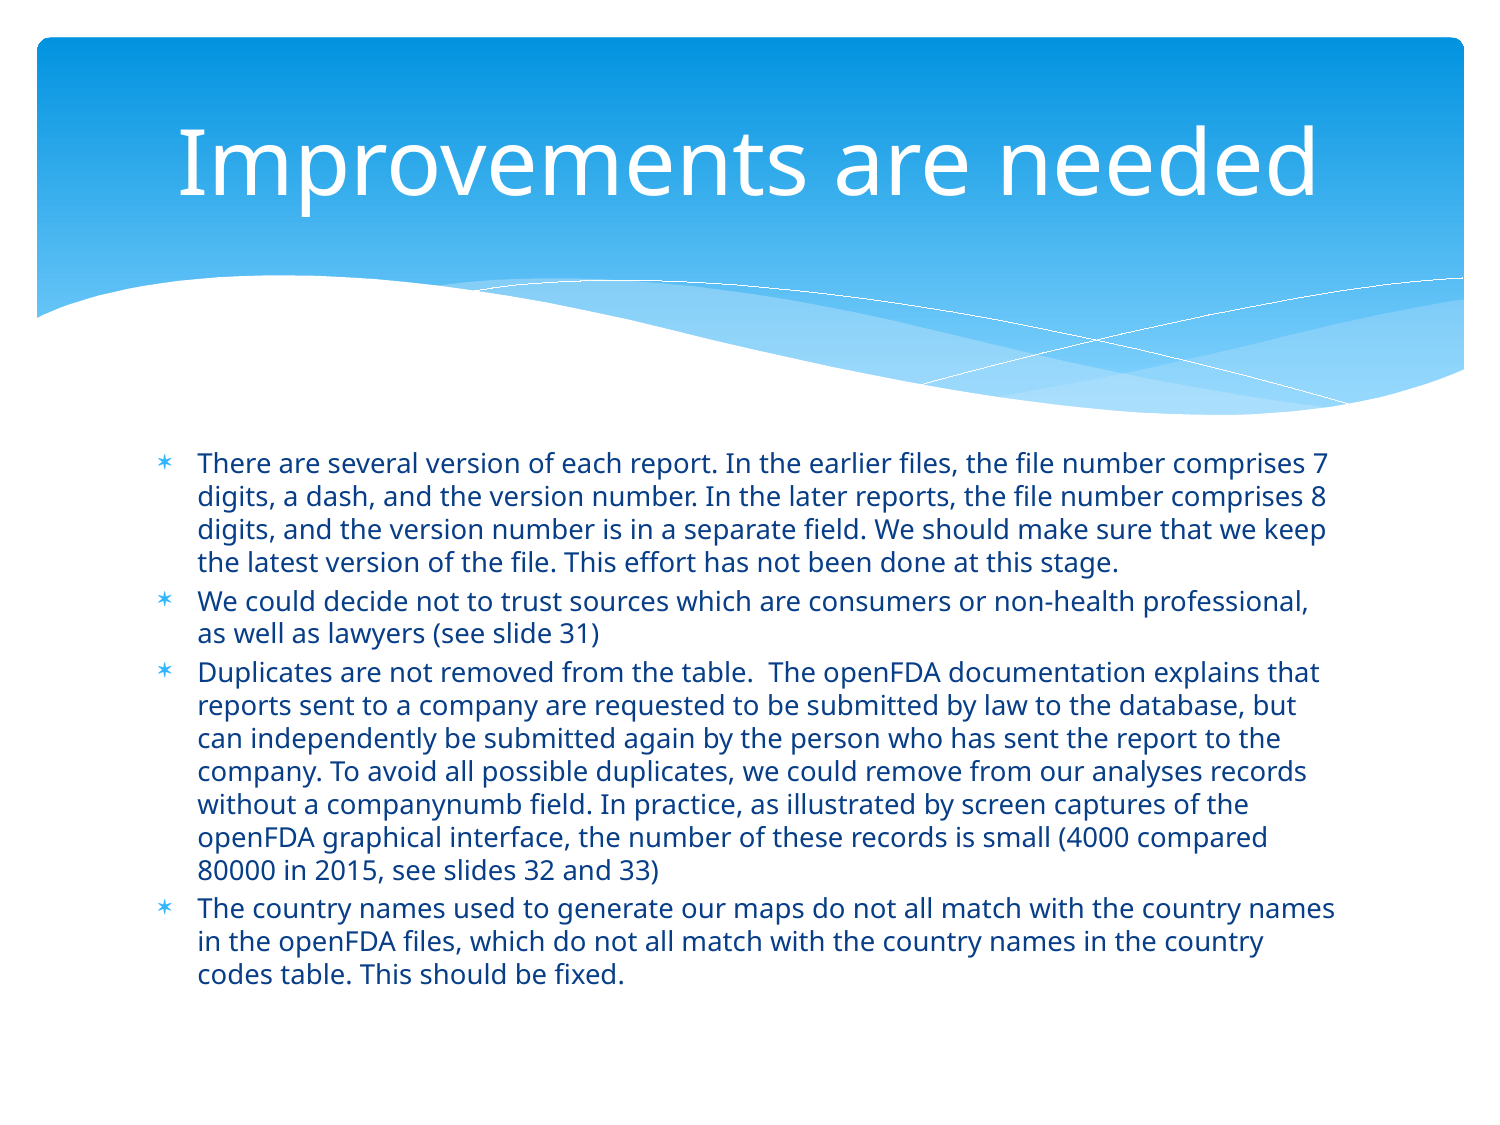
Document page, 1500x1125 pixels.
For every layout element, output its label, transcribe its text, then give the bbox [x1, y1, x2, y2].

list There are several version of each report. In the earlier files, the file number comprises 7 digits, a dash, and the version number. In the later reports, the file number comprises 8 digits, and the version number is in a separate field. We should make sure that we keep the latest version of the file. This effort has not been done at this stage. We could decide not to trust sources which are consumers or non-health professional, as well as lawyers (see slide 31) Duplicates are not removed from the table. The openFDA documentation explains that reports sent to a company are requested to be submitted by law to the database, but can independently be submitted again by the person who has sent the report to the company. To avoid all possible duplicates, we could remove from our analyses records without a companynumb field. In practice, as illustrated by screen captures of the openFDA graphical interface, the number of these records is small (4000 compared 80000 in 2015, see slides 32 and 33) The country names used to generate our maps do not all match with the country names in the openFDA files, which do not all match with the country names in the country codes table. This should be fixed. [143, 438, 1359, 1005]
title Improvements are needed [75, 55, 1425, 261]
